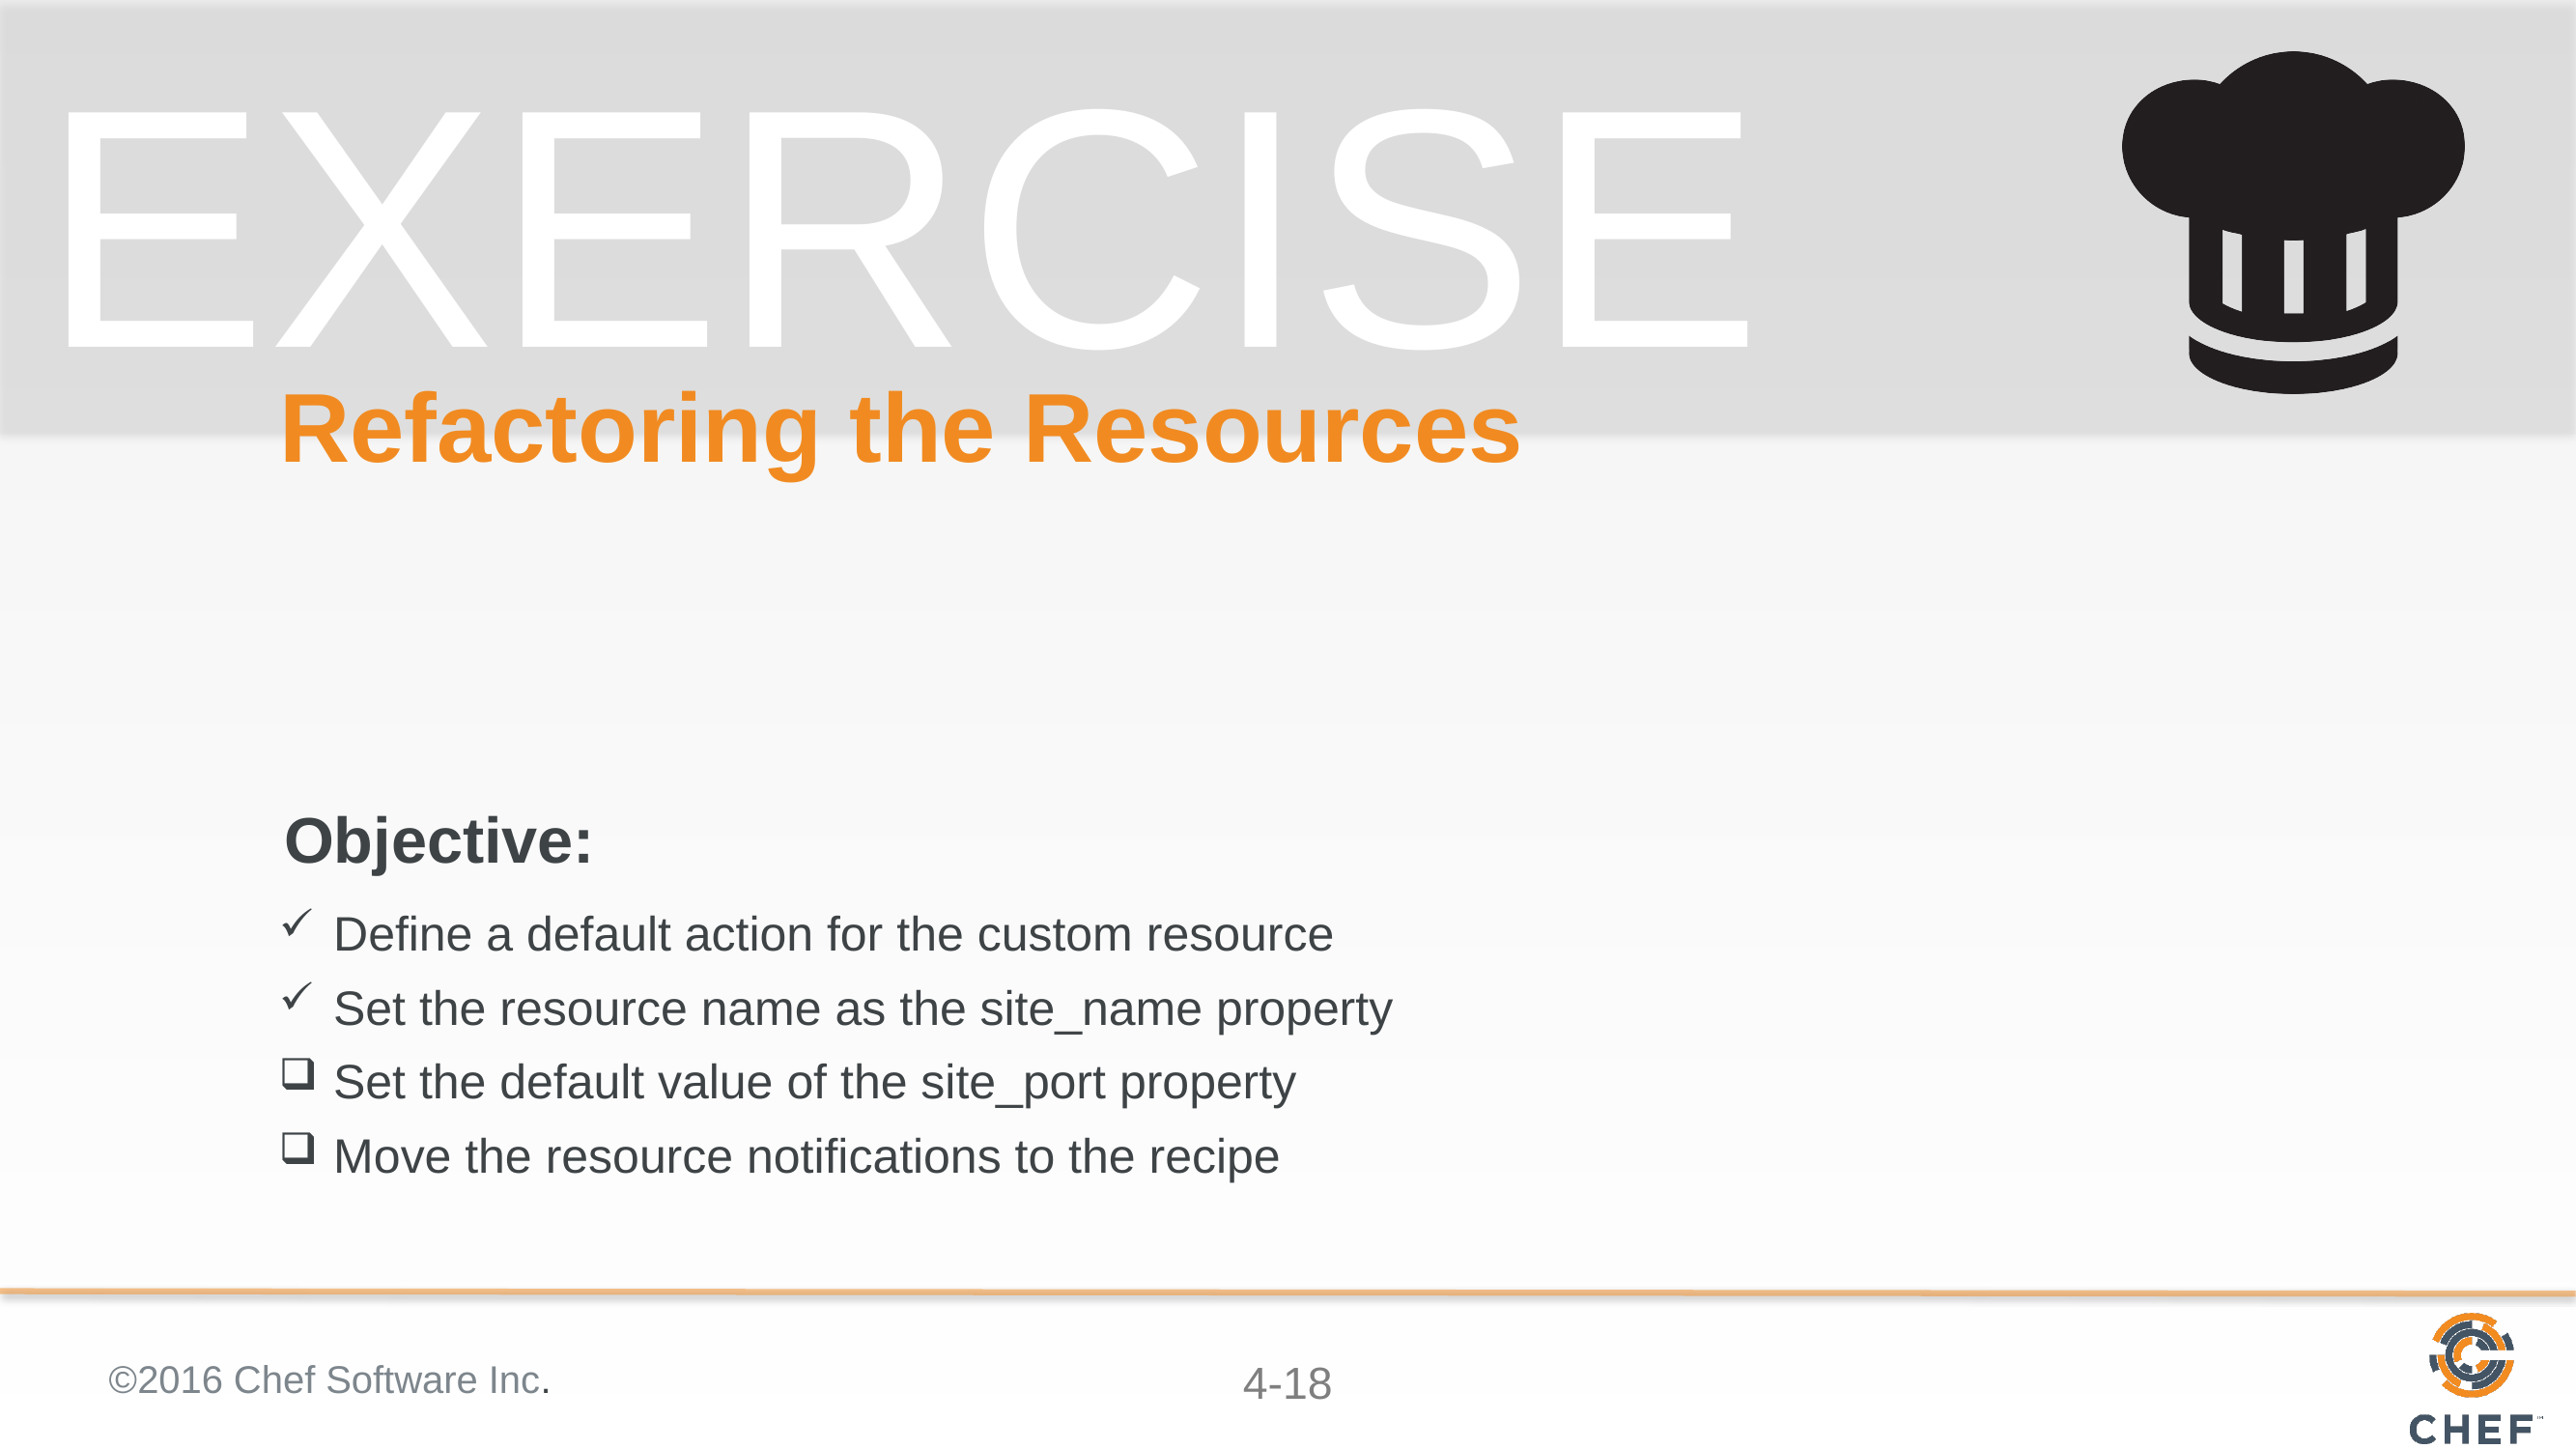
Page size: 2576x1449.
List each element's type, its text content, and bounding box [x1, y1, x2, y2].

title Refactoring the Resources [265, 363, 2217, 498]
picture [2399, 1297, 2551, 1449]
list Define a default action for the custom resource Set the resource name as the site_name property Set the default value of the site_port property Move the resource notifications to the recipe [265, 895, 2217, 1284]
picture [2122, 51, 2465, 399]
